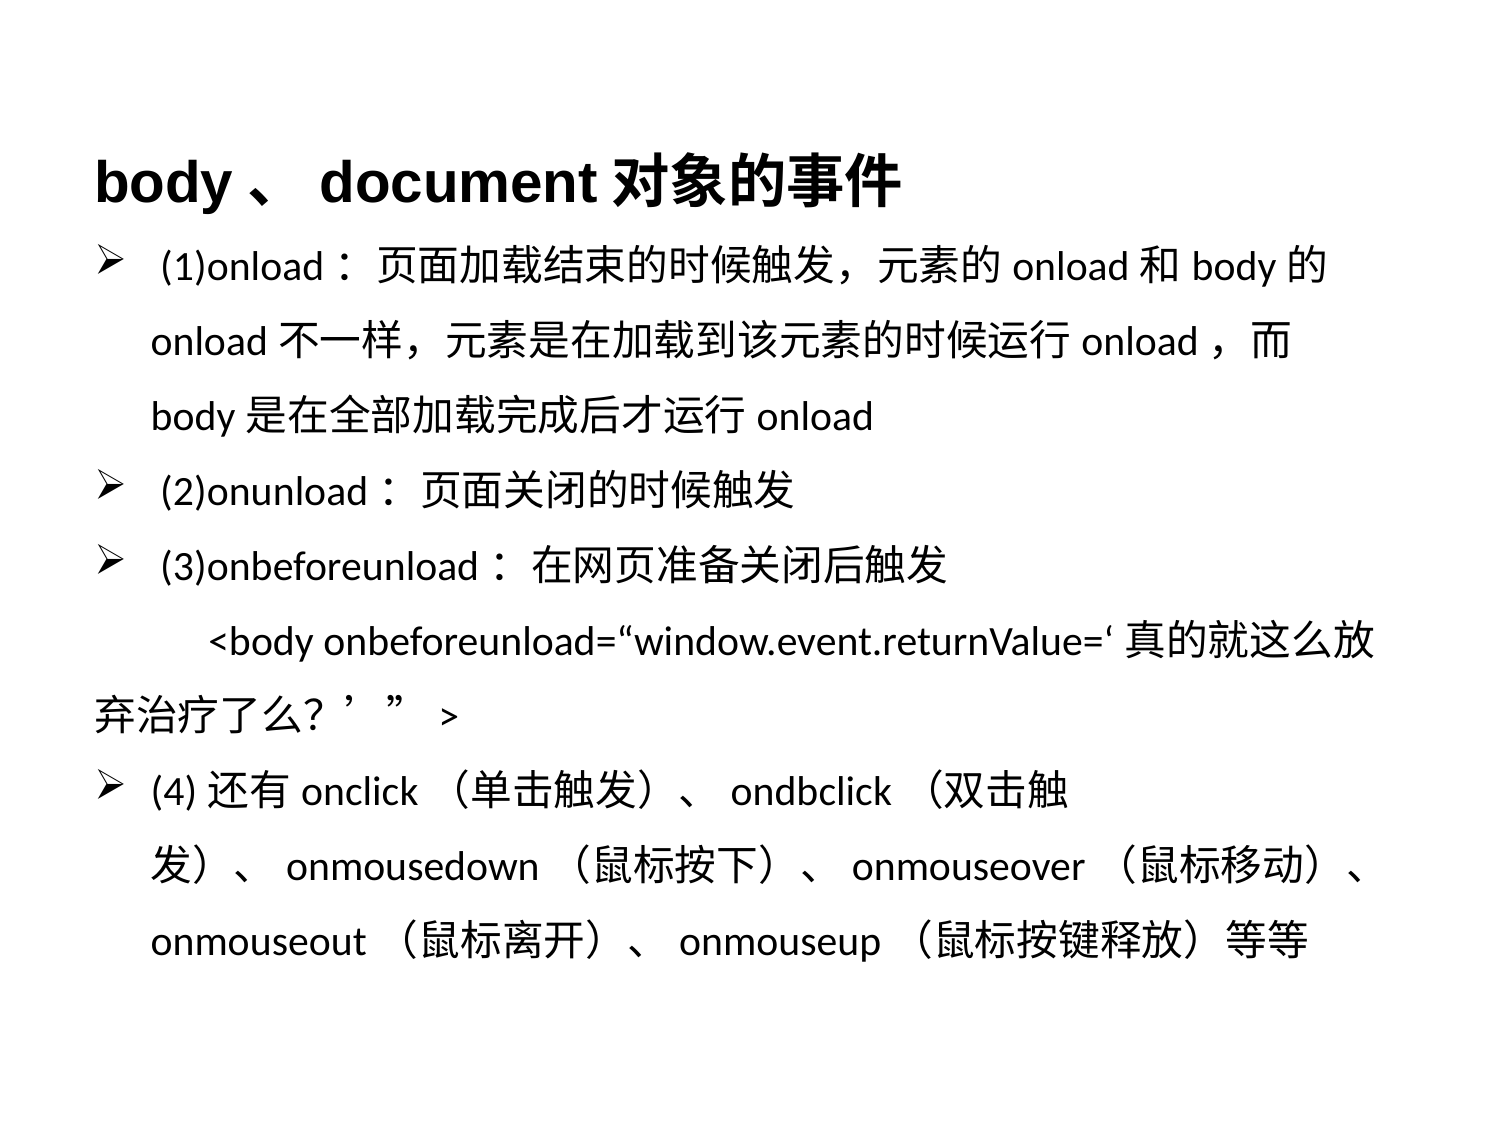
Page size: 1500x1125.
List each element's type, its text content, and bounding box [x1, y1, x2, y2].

text_box body、document对象的事件 (1)onload：页面加载结束的时候触发，元素的onload和body的onload不一样，元素是在加载到该元素的时候运行onload，而body是在全部加载完成后才运行onload (2)onunload：页面关闭的时候触发 (3)onbeforeunload：在网页准备关闭后触发 <body onbeforeunload=“window.event.returnValue=‘真的就这么放弃治疗了么？’”> (4)还有onclick（单击触发）、ondbclick（双击触发）、onmousedown（鼠标按下）、onmouseover（鼠标移动）、onmouseout（鼠标离开）、onmouseup（鼠标按键释放）等等 [79, 101, 1391, 1047]
